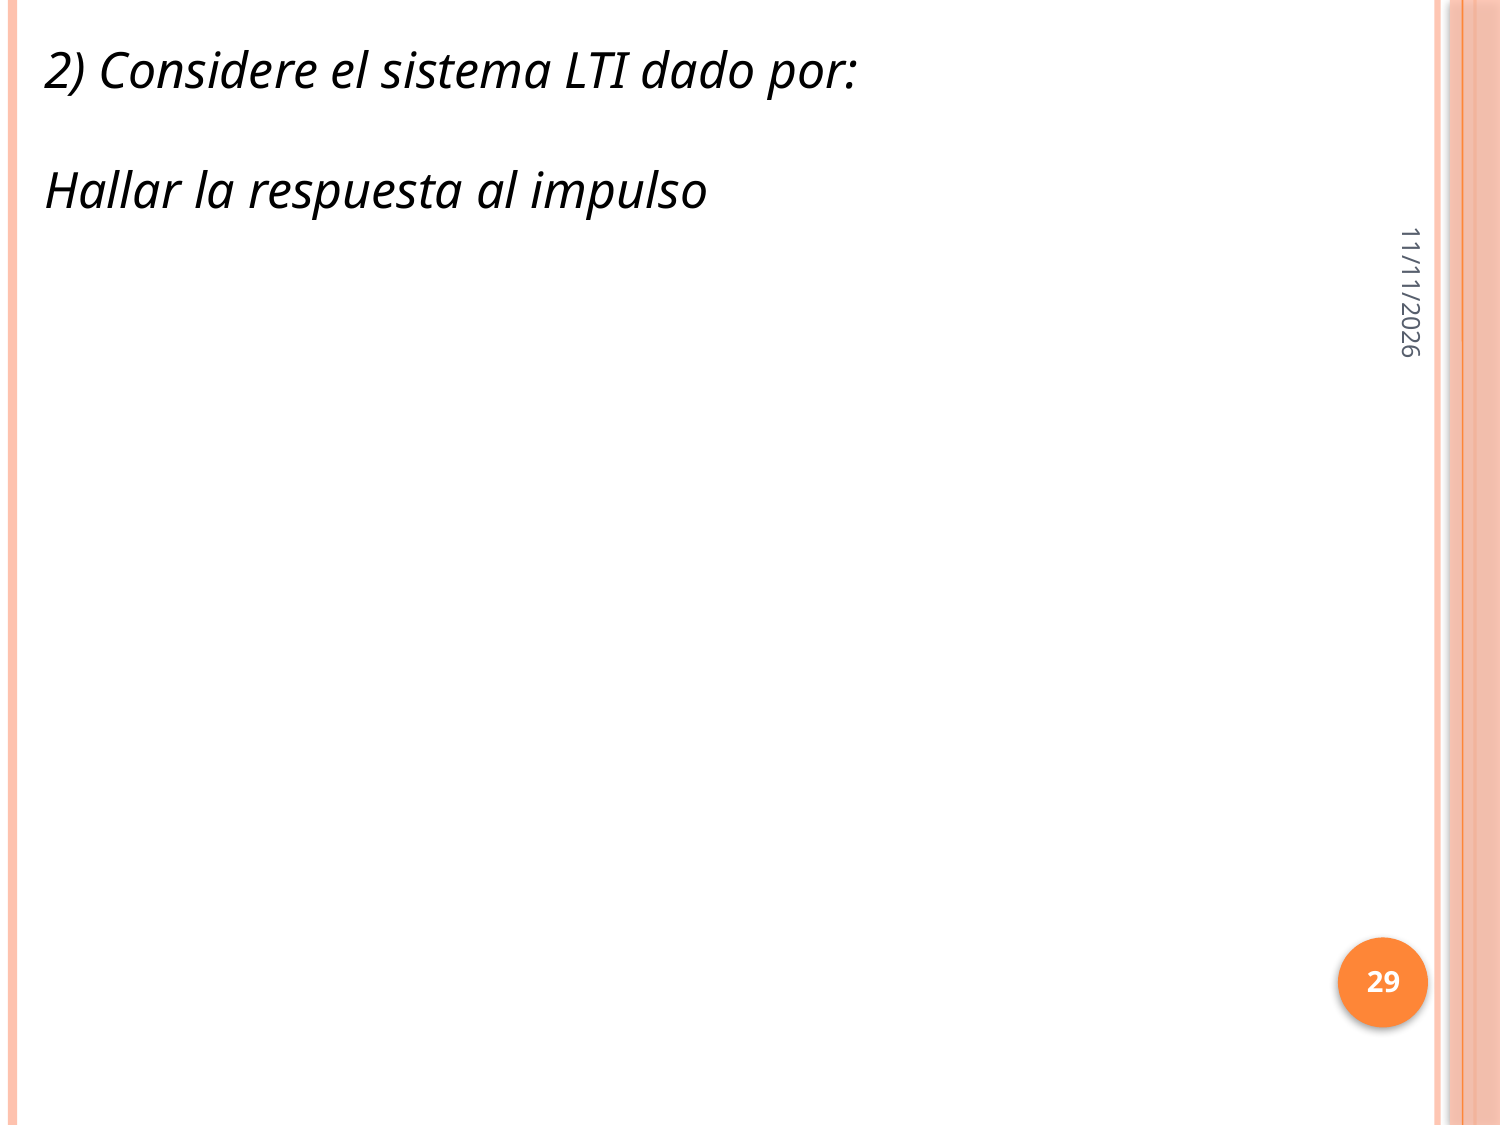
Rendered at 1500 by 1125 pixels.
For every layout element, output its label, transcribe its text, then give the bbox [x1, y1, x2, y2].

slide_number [1378, 43, 1442, 374]
slide_number 29 [1333, 940, 1434, 1027]
